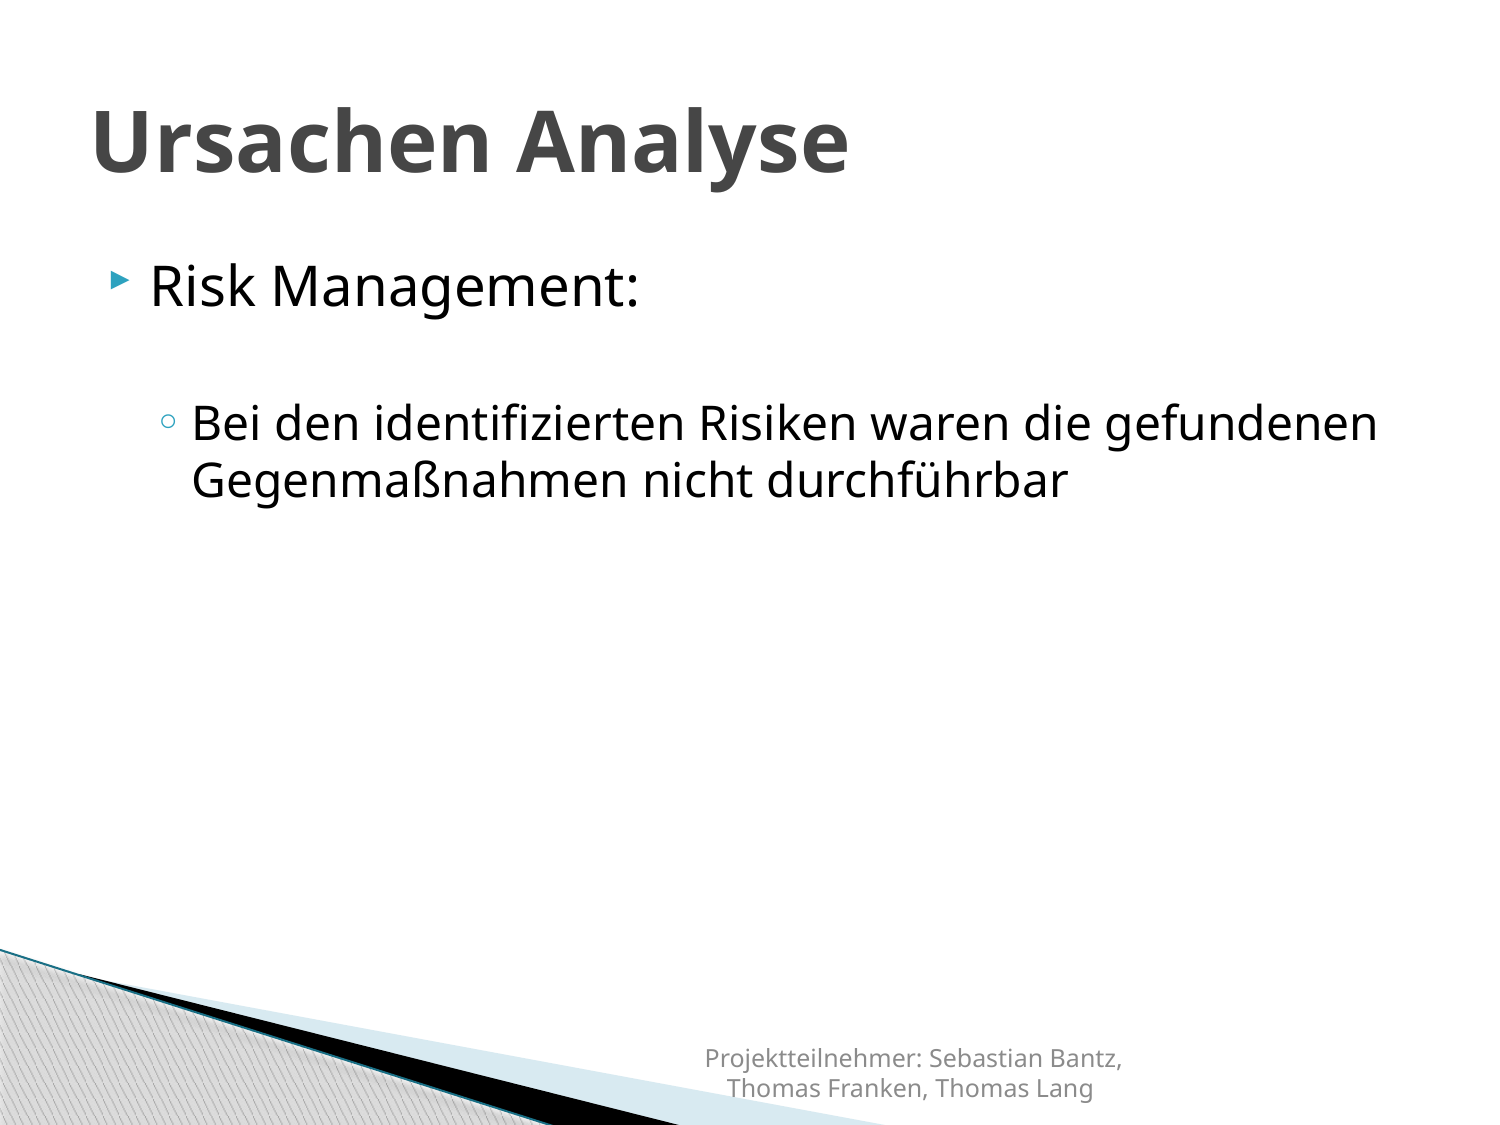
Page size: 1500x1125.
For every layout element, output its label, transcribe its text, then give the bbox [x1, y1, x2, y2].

list Risk Management: Bei den identifizierten Risiken waren die gefundenen Gegenmaßnahmen nicht durchführbar [75, 243, 1425, 986]
title Ursachen Analyse [75, 45, 1425, 233]
